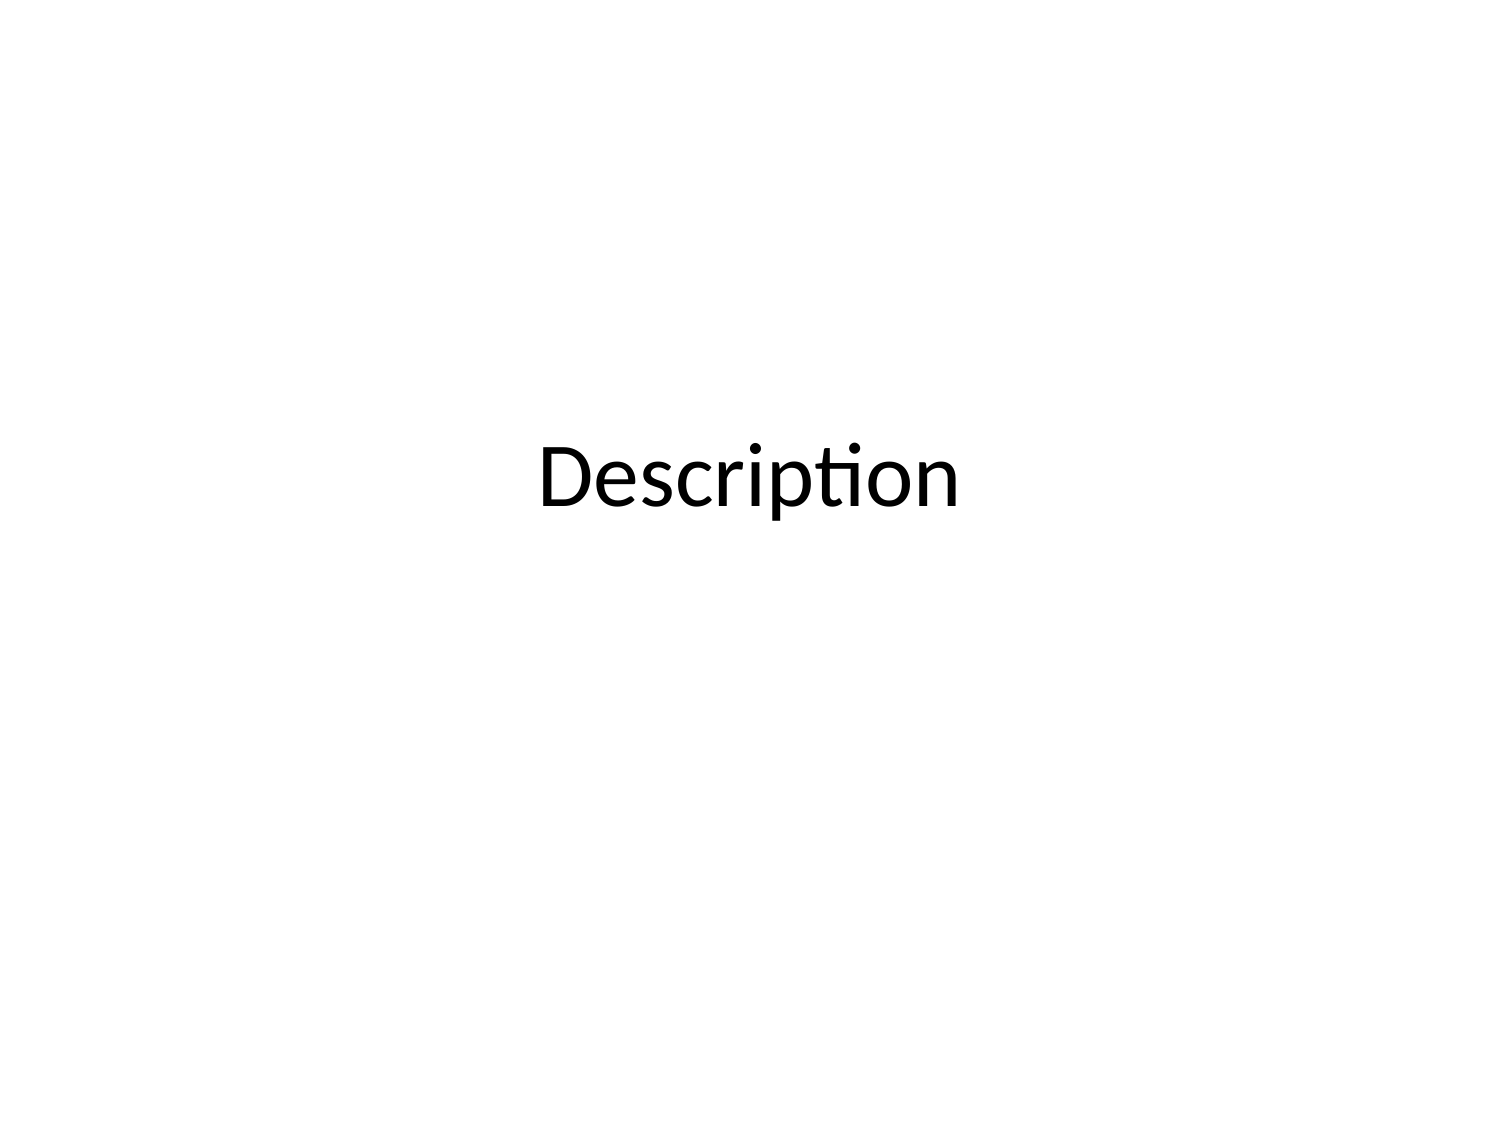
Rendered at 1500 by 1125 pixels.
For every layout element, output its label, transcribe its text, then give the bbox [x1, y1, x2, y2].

title Description [112, 349, 1388, 591]
